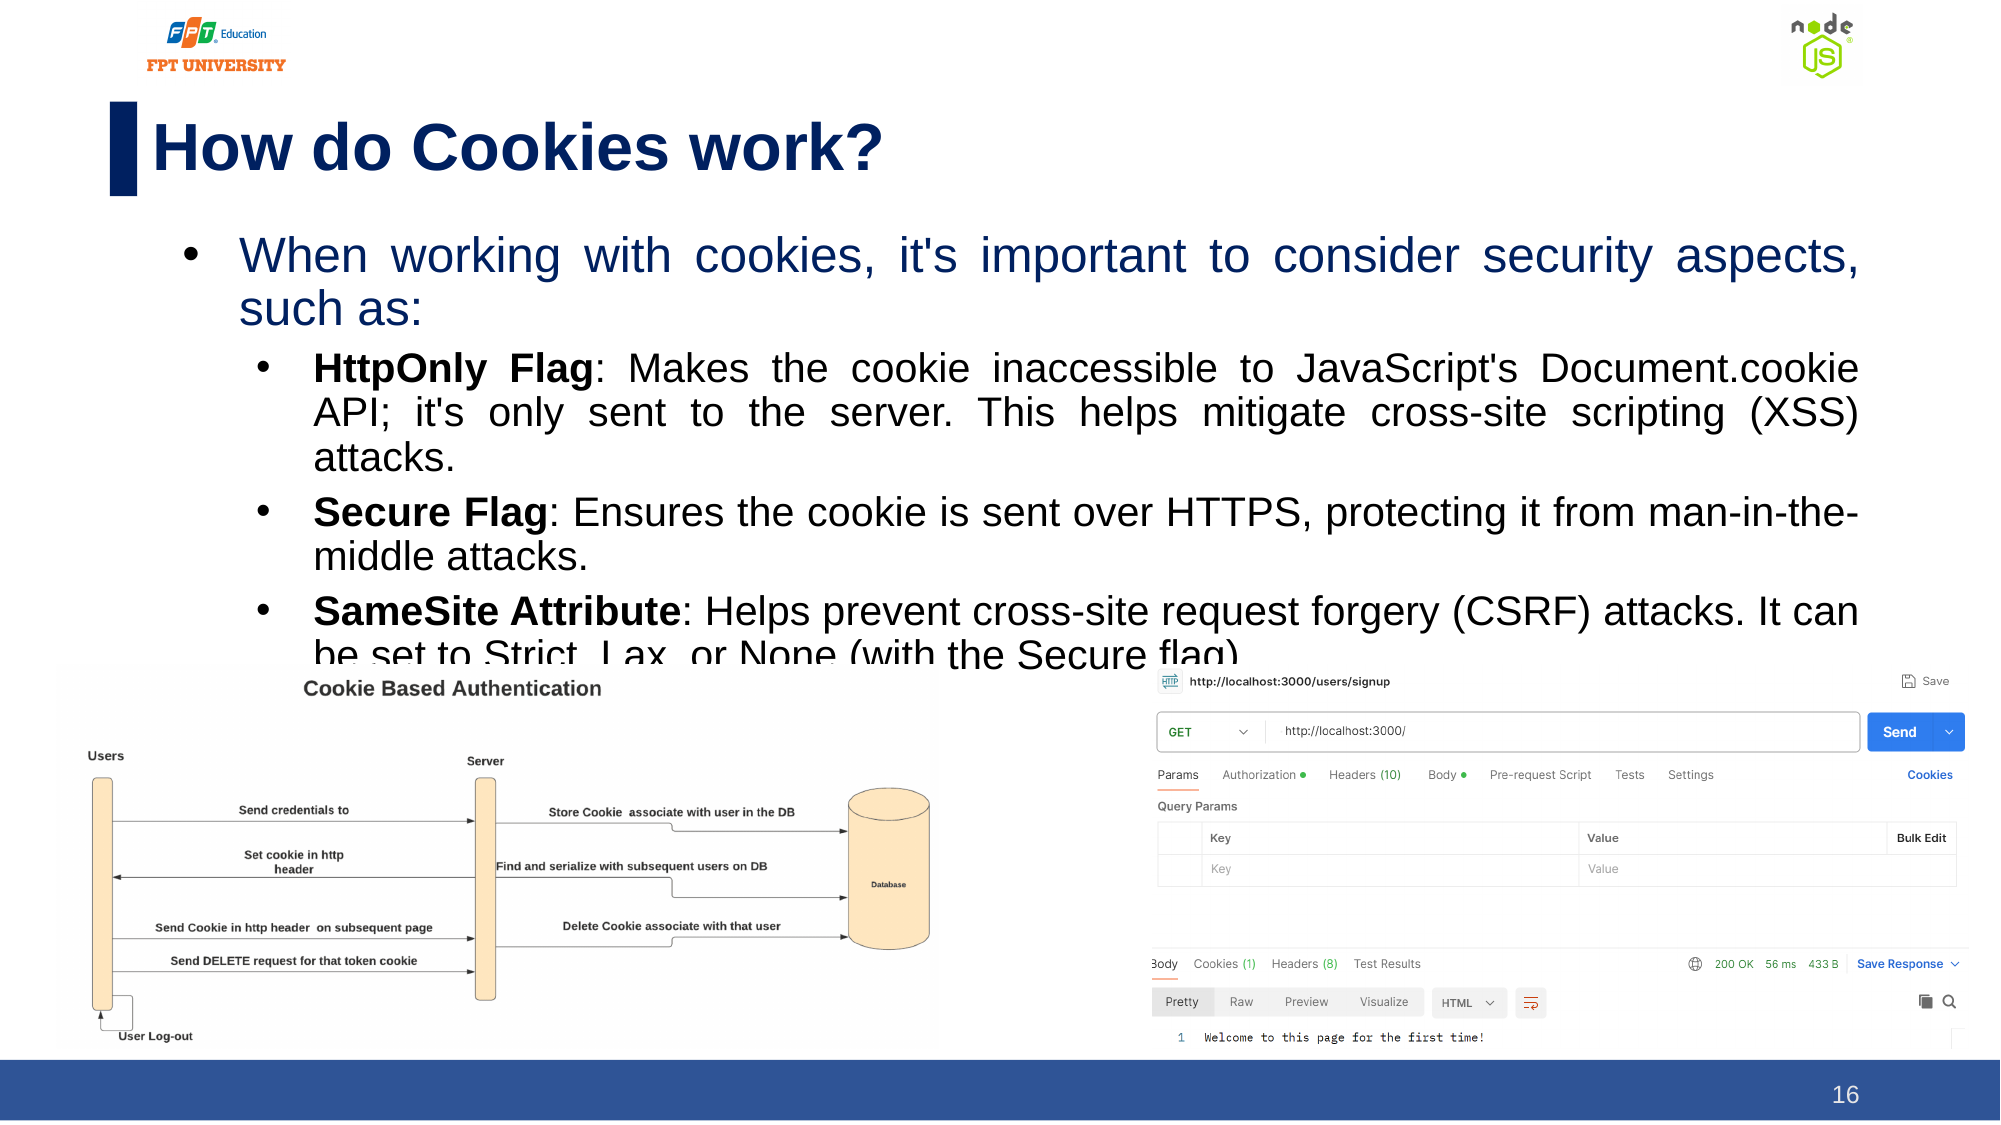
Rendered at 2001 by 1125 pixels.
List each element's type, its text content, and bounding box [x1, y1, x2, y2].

list When working with cookies, it's important to consider security aspects, such as: HttpOnly Flag: Makes the cookie inaccessible to JavaScript's Document.cookie API; it's only sent to the server. This helps mitigate cross-site scripting (XSS) attacks. Secure Flag: Ensures the cookie is sent over HTTPS, protecting it from man-in-the-middle attacks. SameSite Attribute: Helps prevent cross-site request forgery (CSRF) attacks. It can be set to Strict, Lax, or None (with the Secure flag). [149, 221, 1875, 689]
picture [137, 1, 291, 86]
slide_number ‹#› [1424, 1063, 1875, 1123]
picture [1152, 664, 1969, 1050]
picture [1781, 4, 1863, 86]
title How do Cookies work? [137, 101, 1650, 197]
picture [55, 664, 939, 1050]
